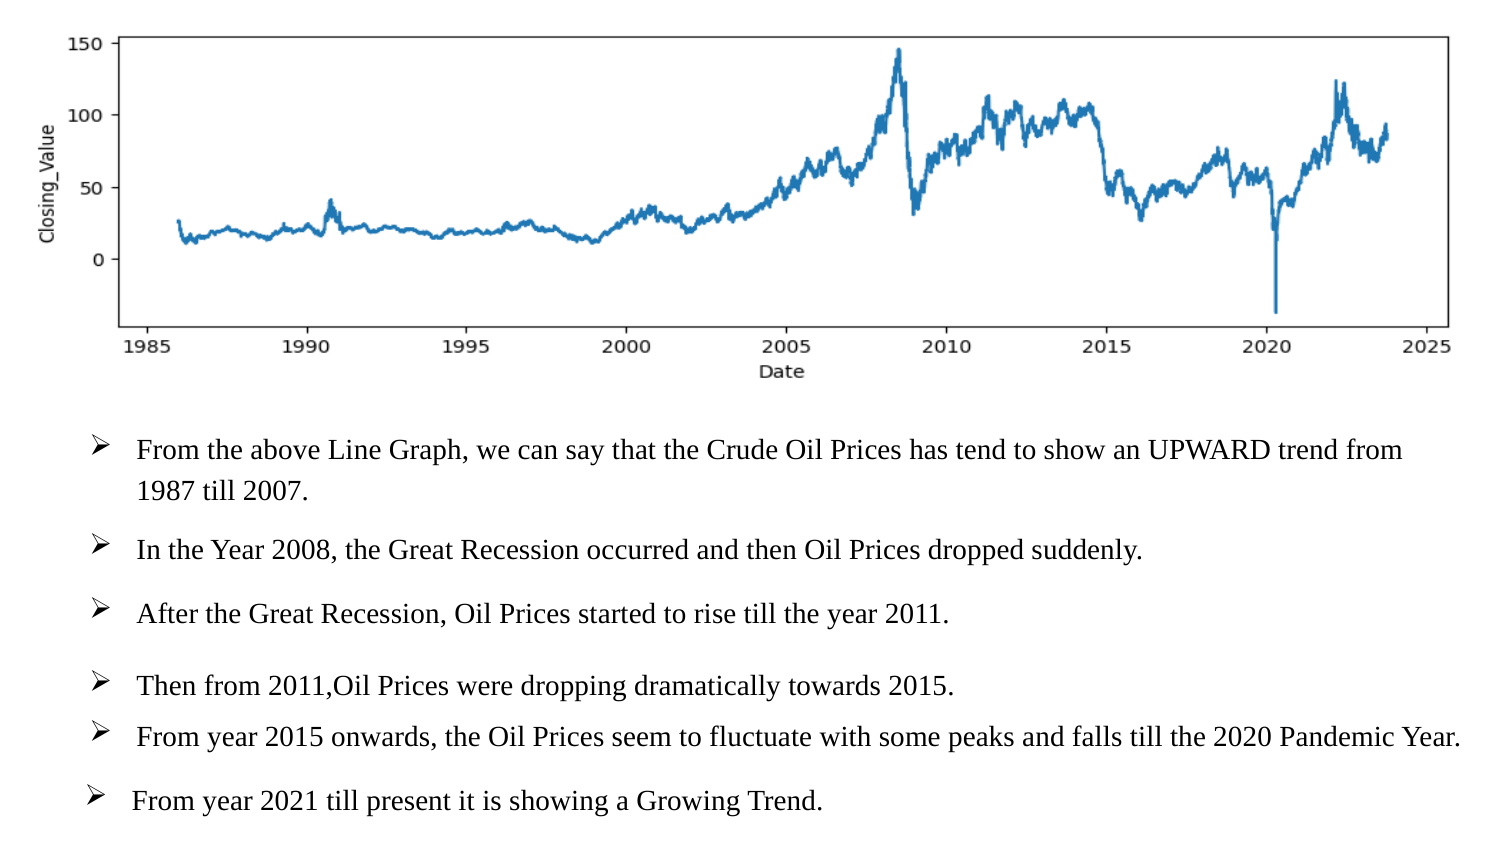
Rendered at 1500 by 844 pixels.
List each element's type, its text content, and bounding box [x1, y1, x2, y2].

text_box After the Great Recession, Oil Prices started to rise till the year 2011. [74, 581, 1285, 637]
text_box From year 2021 till present it is showing a Growing Trend. [69, 768, 1352, 824]
picture [24, 24, 1465, 394]
text_box In the Year 2008, the Great Recession occurred and then Oil Prices dropped suddenly. [74, 517, 1347, 573]
text_box From year 2015 onwards, the Oil Prices seem to fluctuate with some peaks and falls till the 2020 Pandemic Year. [74, 704, 1500, 760]
text_box Then from 2011,Oil Prices were dropping dramatically towards 2015. [74, 653, 1133, 704]
text_box From the above Line Graph, we can say that the Crude Oil Prices has tend to show an UPWARD trend from 1987 till 2007. [74, 417, 1465, 514]
